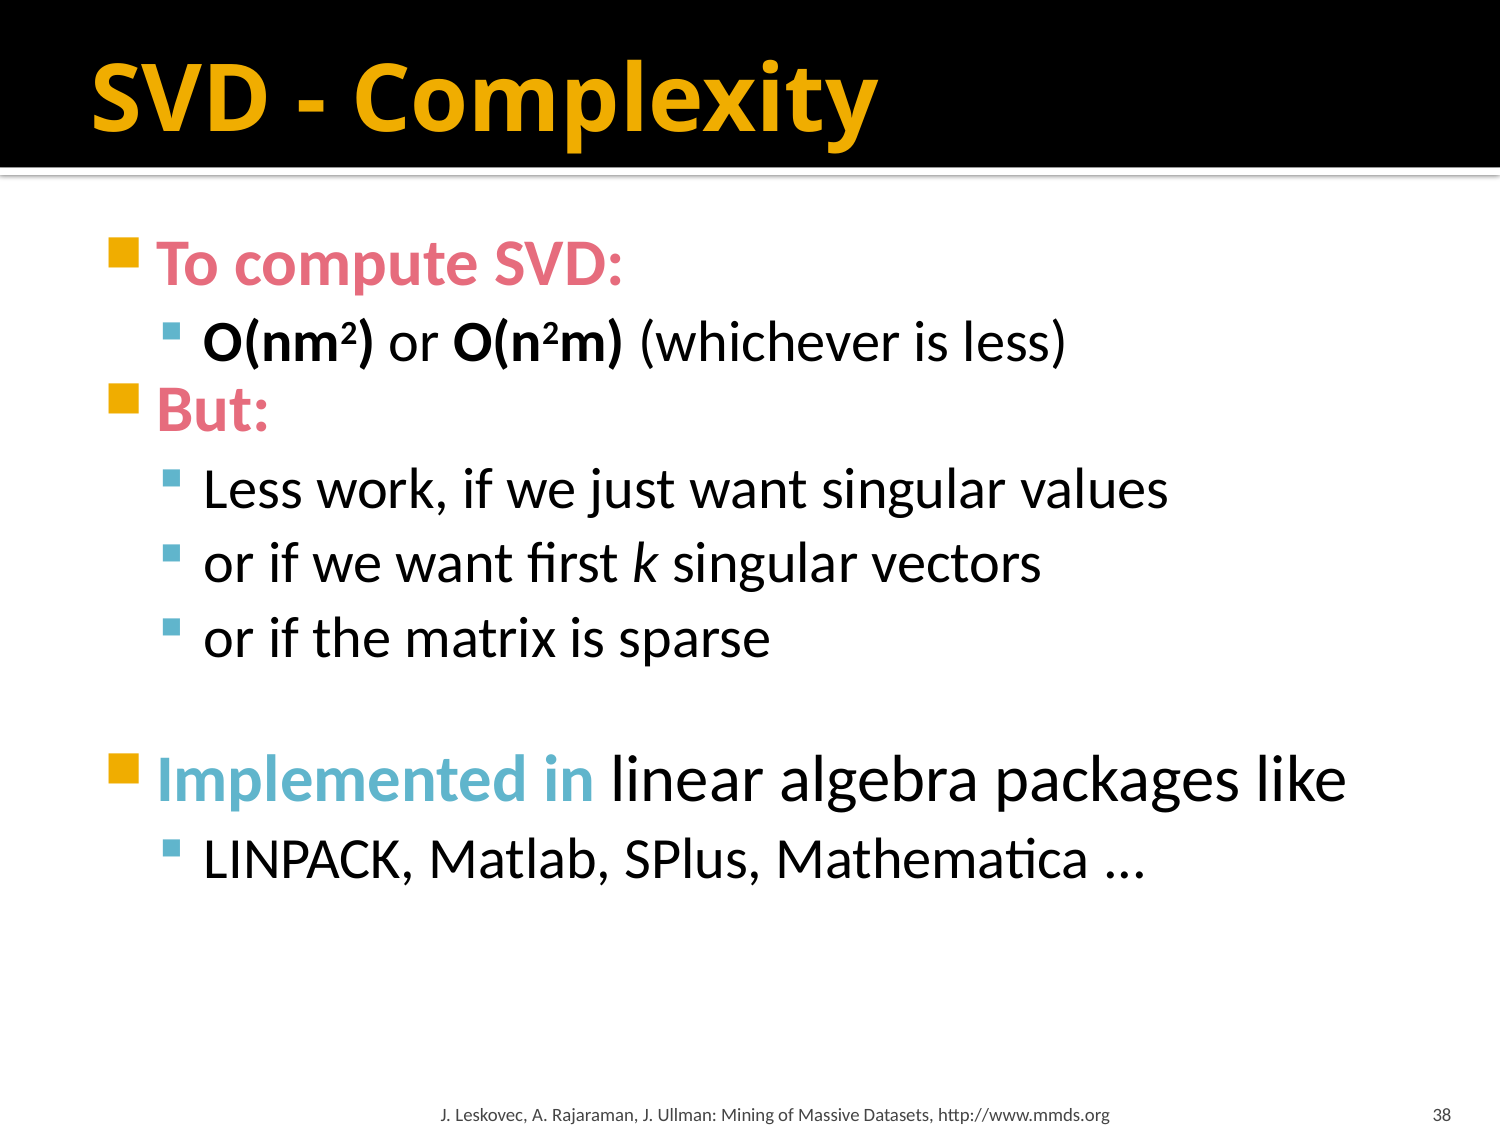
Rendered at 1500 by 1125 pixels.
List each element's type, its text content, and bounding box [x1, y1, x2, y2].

footer J. Leskovec, A. Rajaraman, J. Ullman: Mining of Massive Datasets, http://www.mmds.org [433, 1080, 1337, 1125]
title SVD - Complexity [75, 12, 1425, 175]
list To compute SVD: O(nm2) or O(n2m) (whichever is less) But: Less work, if we just want singular values or if we want first k singular vectors or if the matrix is sparse Implemented in linear algebra packages like LINPACK, Matlab, SPlus, Mathematica ... [75, 212, 1425, 1075]
slide_number 38 [1345, 1080, 1467, 1125]
